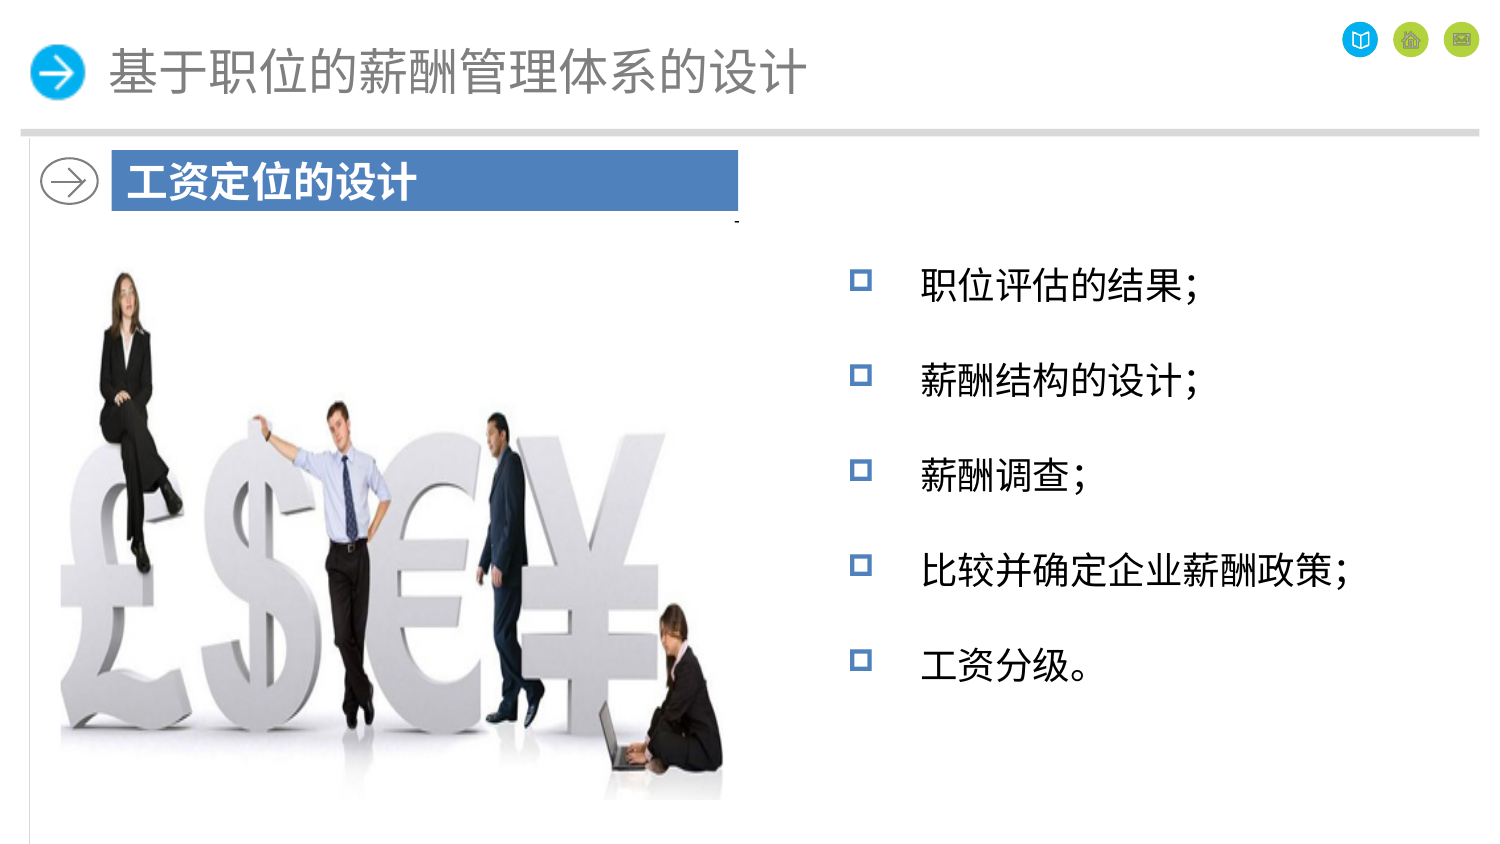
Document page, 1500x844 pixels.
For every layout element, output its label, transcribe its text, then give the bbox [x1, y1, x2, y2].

picture [29, 43, 89, 104]
text_box [18, 127, 1481, 138]
picture [40, 220, 739, 801]
text_box [1394, 19, 1431, 60]
text_box 基于职位的薪酬管理体系的设计 [93, 33, 824, 108]
text_box [1340, 19, 1380, 60]
picture [1397, 27, 1422, 50]
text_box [40, 149, 739, 212]
text_box 职位评估的结果； 薪酬结构的设计； 薪酬调查； 比较并确定企业薪酬政策； 工资分级。 [832, 209, 1459, 789]
text_box [1441, 19, 1482, 60]
picture [1452, 32, 1472, 47]
